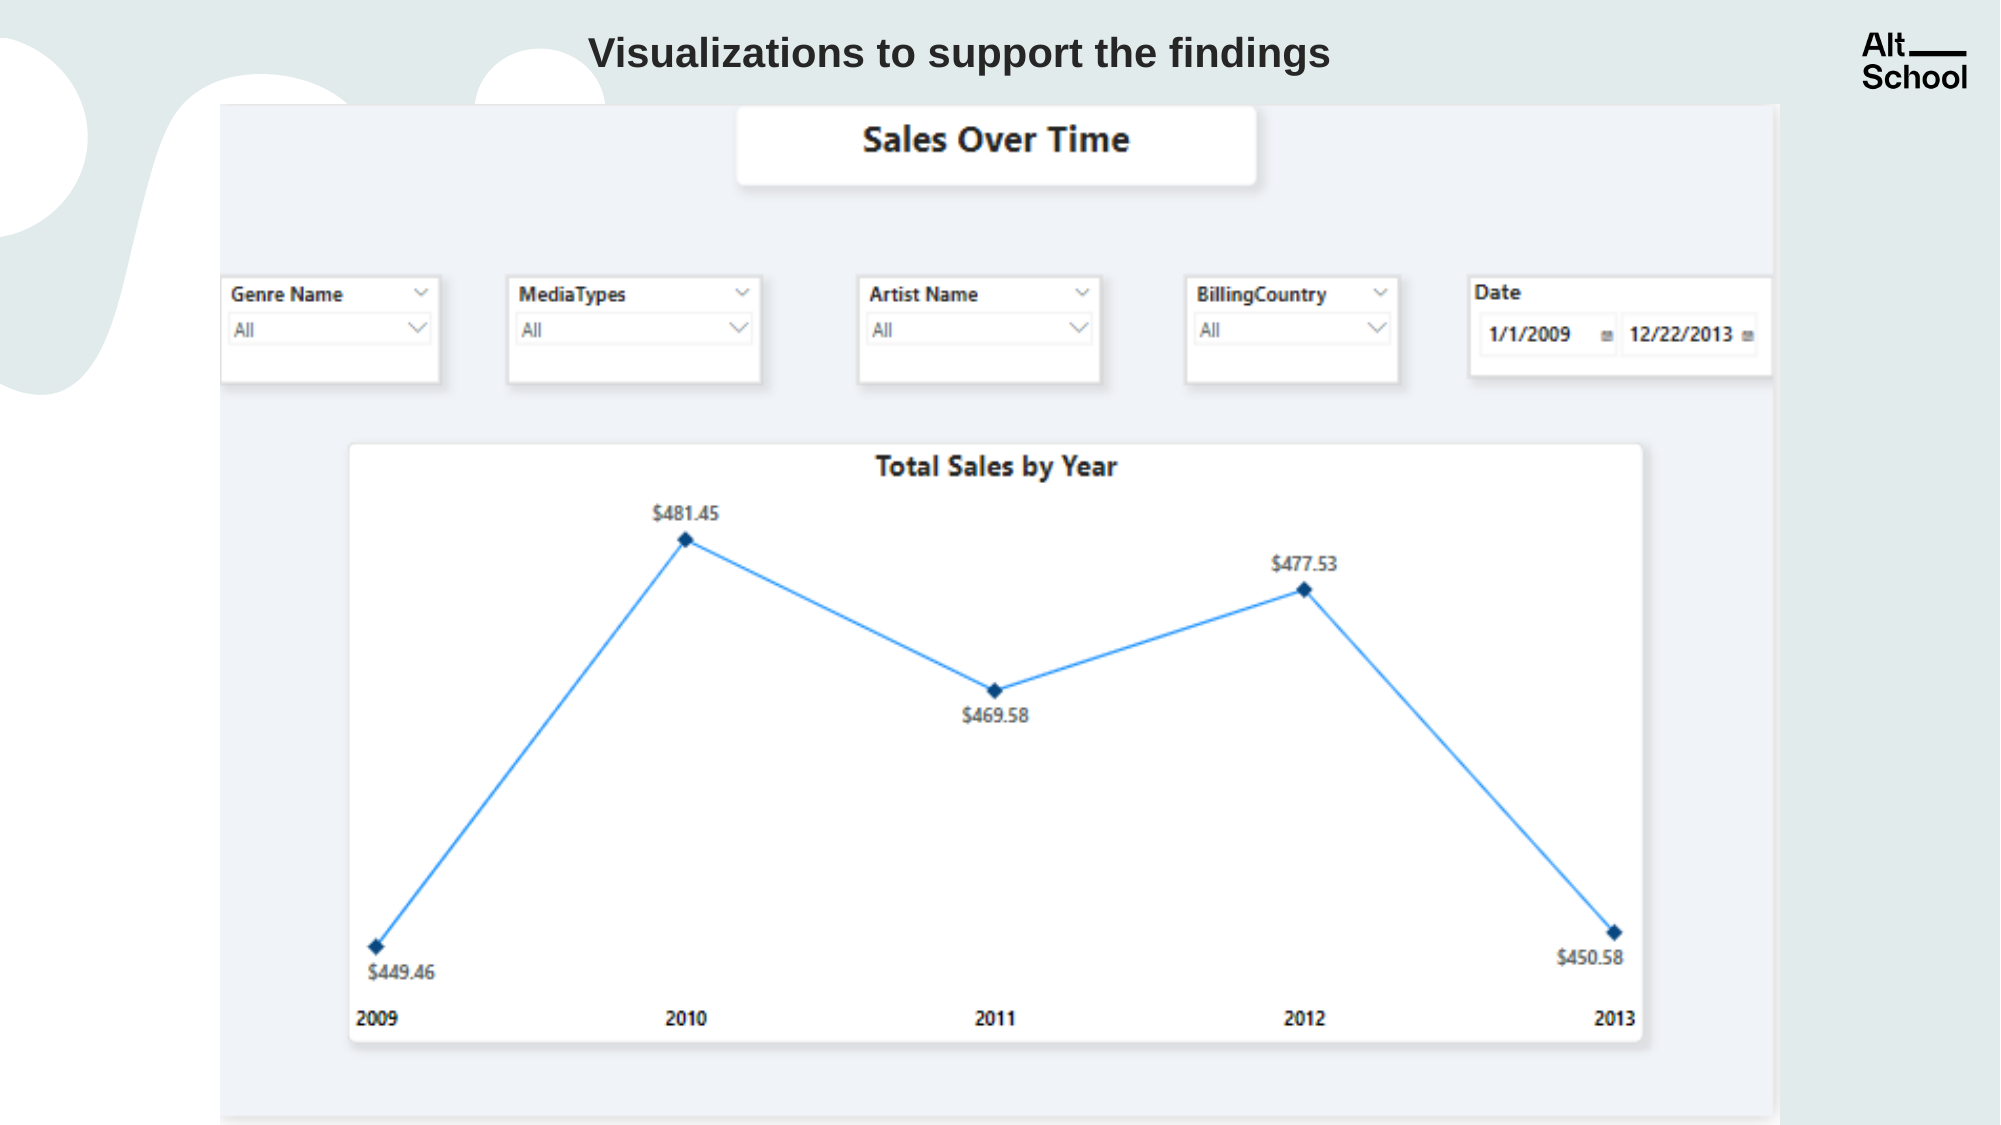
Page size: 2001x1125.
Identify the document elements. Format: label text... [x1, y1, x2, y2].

picture [220, 104, 1780, 1125]
text_box Visualizations to support the findings [572, 18, 1427, 84]
picture [1850, 0, 1976, 125]
